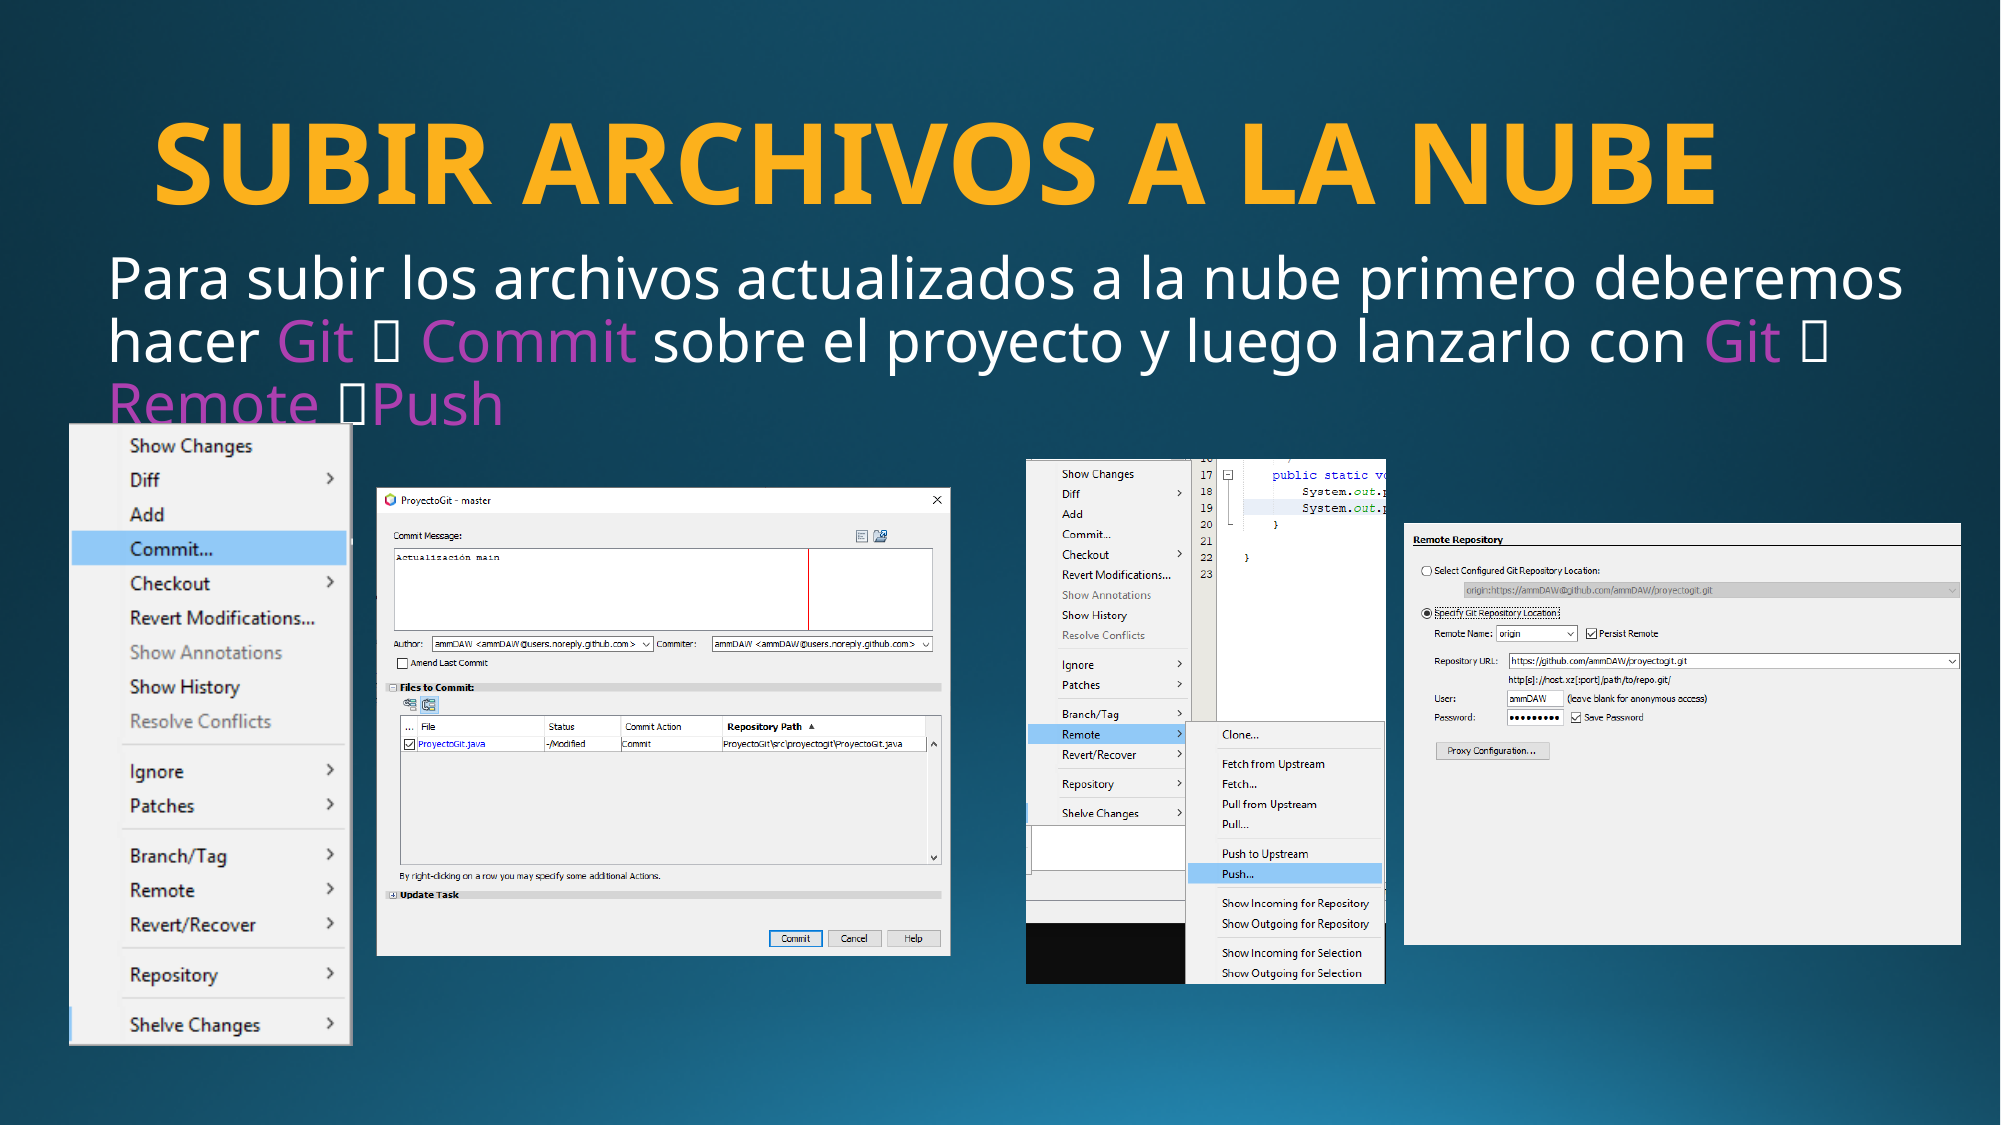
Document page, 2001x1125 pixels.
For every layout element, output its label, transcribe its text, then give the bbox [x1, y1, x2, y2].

list Para subir los archivos actualizados a la nube primero deberemos hacer Git  Commit sobre el proyecto y luego lanzarlo con Git  Remote Push [92, 241, 1961, 424]
picture [0, 0, 2001, 1125]
title SUBIR ARCHIVOS A LA NUBE [137, 59, 1863, 241]
